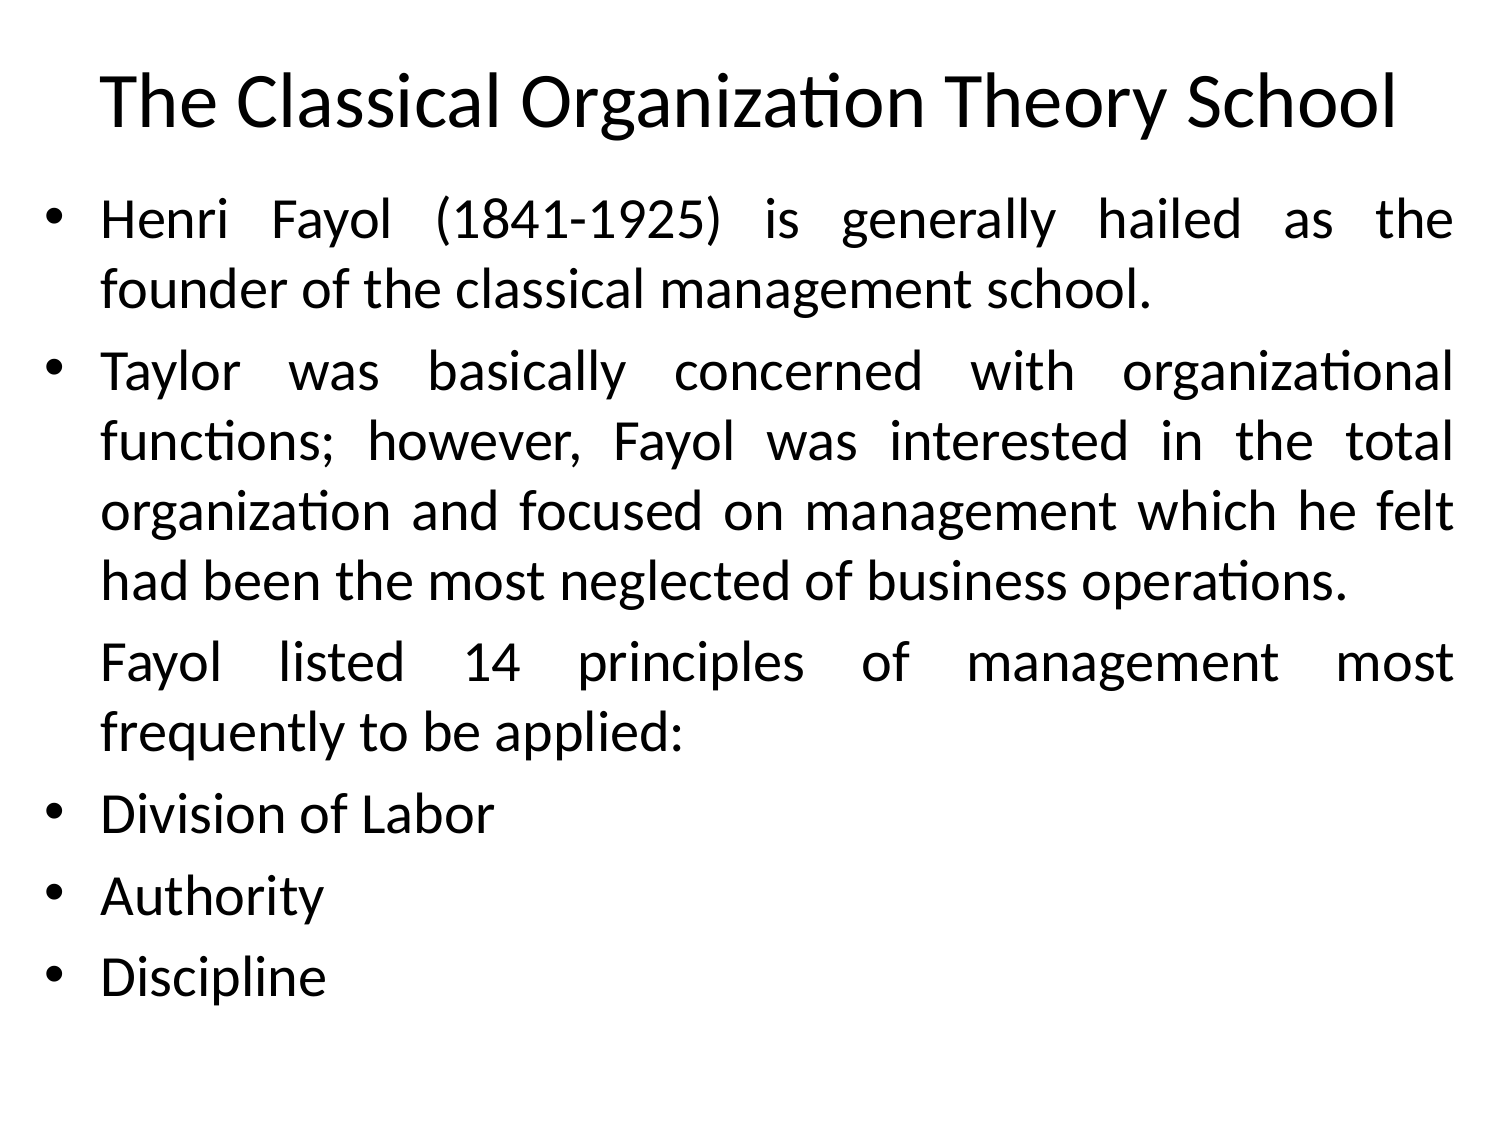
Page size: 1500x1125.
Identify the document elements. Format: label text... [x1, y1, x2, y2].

title The Classical Organization Theory School [29, 30, 1471, 161]
list Henri Fayol (1841-1925) is generally hailed as the founder of the classical management school. Taylor was basically concerned with organizational functions; however, Fayol was interested in the total organization and focused on management which he felt had been the most neglected of business operations. Fayol listed 14 principles of management most frequently to be applied: Division of Labor Authority Discipline [29, 172, 1471, 1094]
